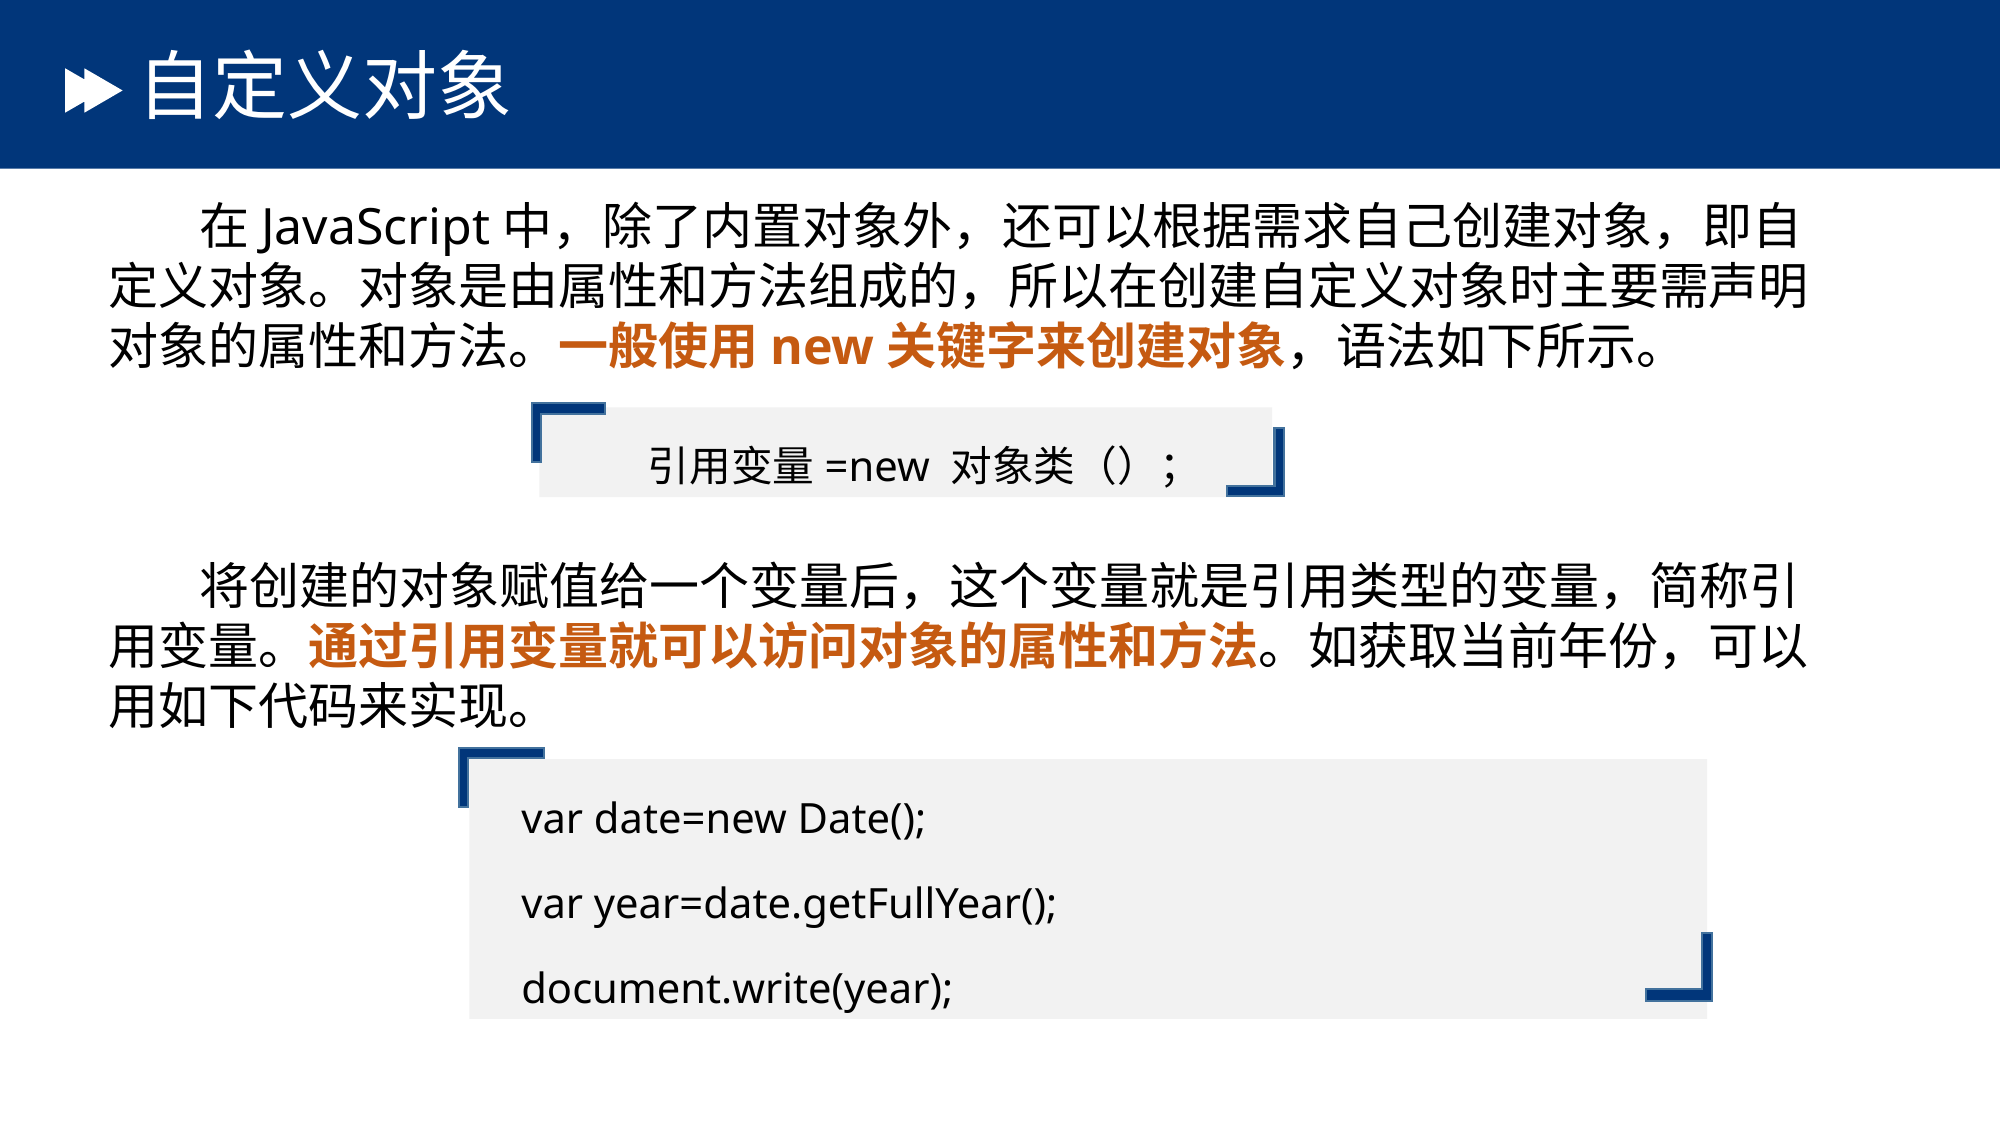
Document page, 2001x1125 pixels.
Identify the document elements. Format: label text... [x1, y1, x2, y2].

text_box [458, 747, 1713, 1010]
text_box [531, 403, 1284, 497]
title 自定义对象 [122, 40, 1336, 138]
text_box 在JavaScript中，除了内置对象外，还可以根据需求自己创建对象，即自定义对象。对象是由属性和方法组成的，所以在创建自定义对象时主要需声明对象的属性和方法。一般使用new关键字来创建对象，语法如下所示。 将创建的对象赋值给一个变量后，这个变量就是引用类型的变量，简称引用变量。通过引用变量就可以访问对象的属性和方法。如获取当前年份，可以用如下代码来实现。 [93, 186, 1830, 922]
